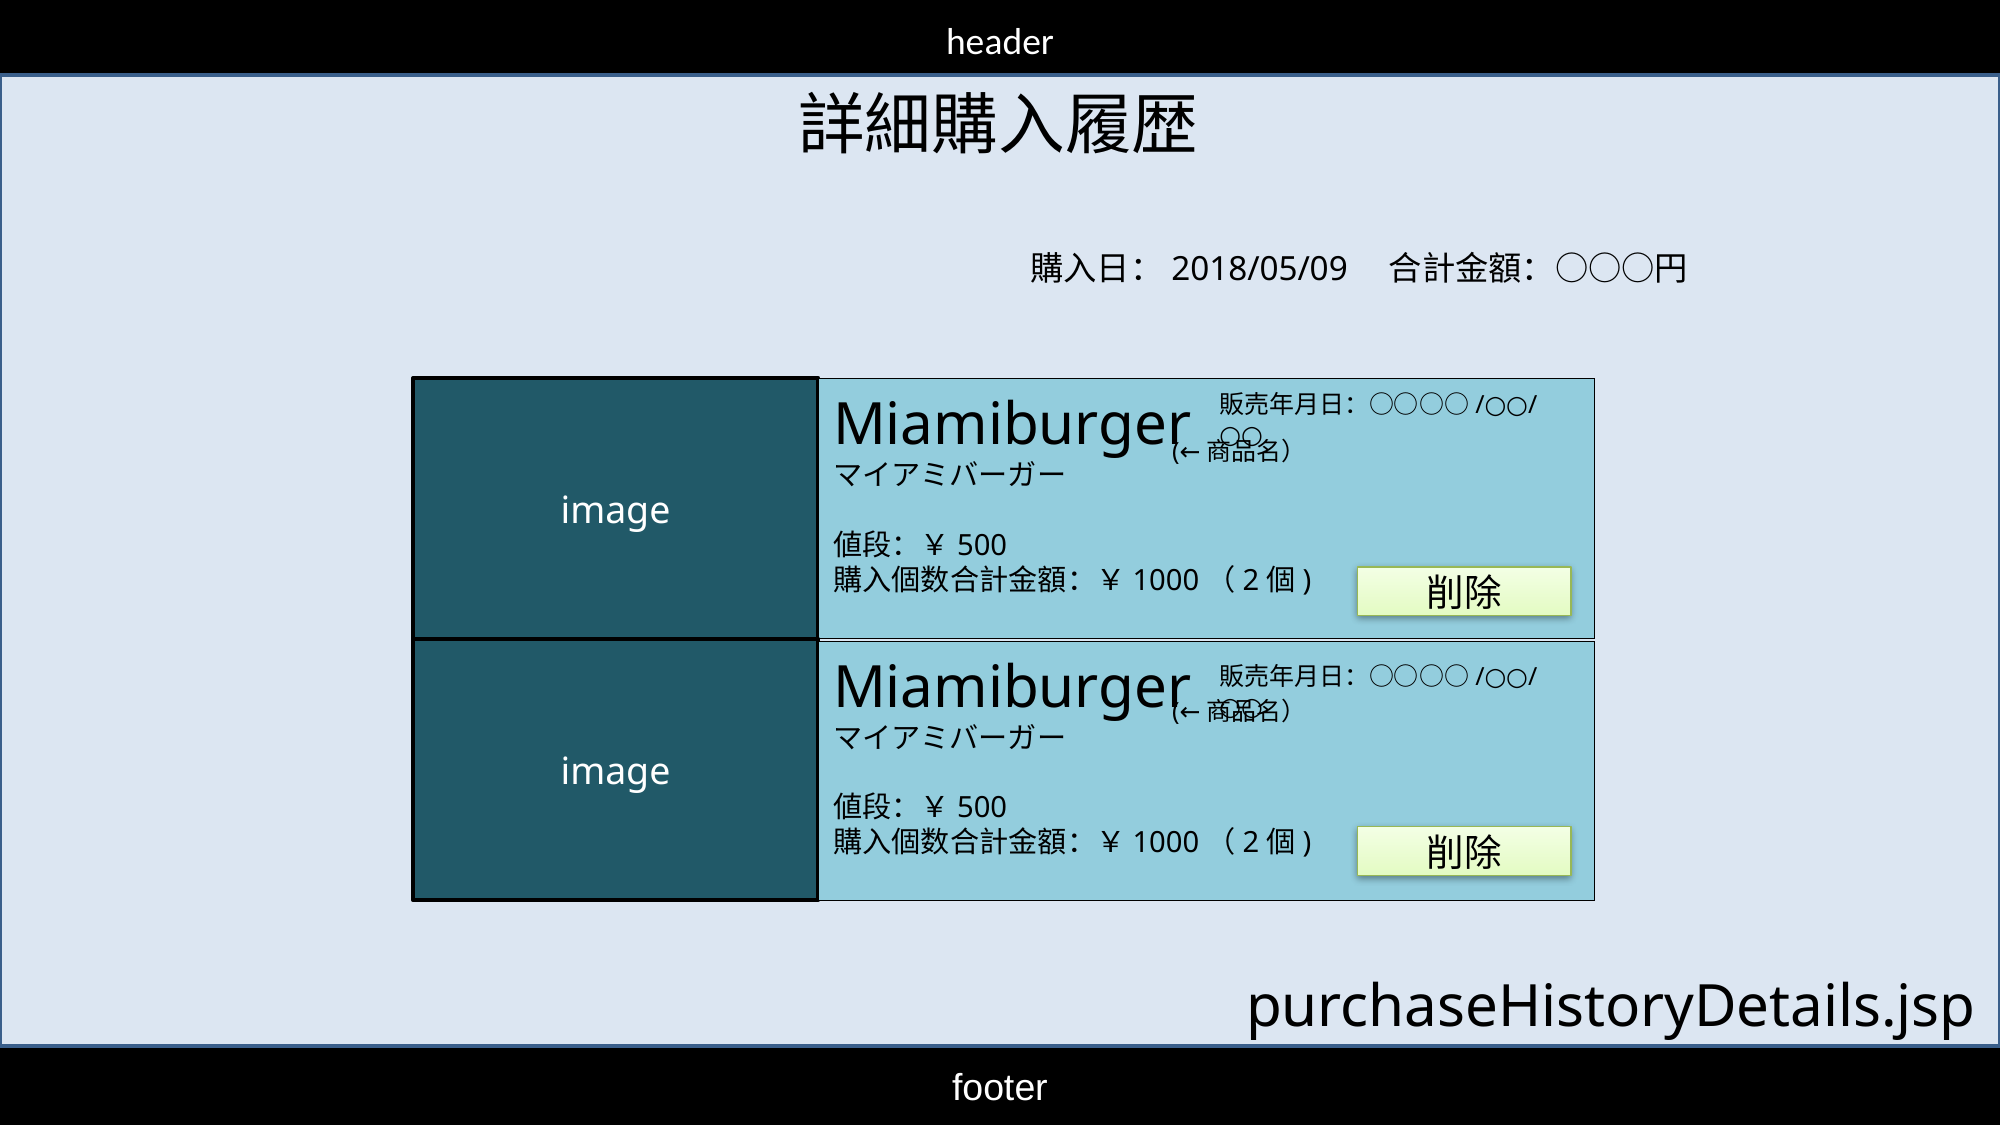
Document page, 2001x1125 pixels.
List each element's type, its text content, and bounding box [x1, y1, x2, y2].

text_box [0, 73, 2000, 1048]
text_box header [0, 0, 2000, 73]
text_box purchaseHistoryDetails.jsp [1231, 961, 2000, 1046]
text_box 購入日：2018/05/09 合計金額：○○○円 [1015, 239, 1819, 308]
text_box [413, 377, 1595, 902]
text_box 詳細購入履歴 [783, 75, 1323, 250]
text_box footer [0, 1048, 2000, 1125]
